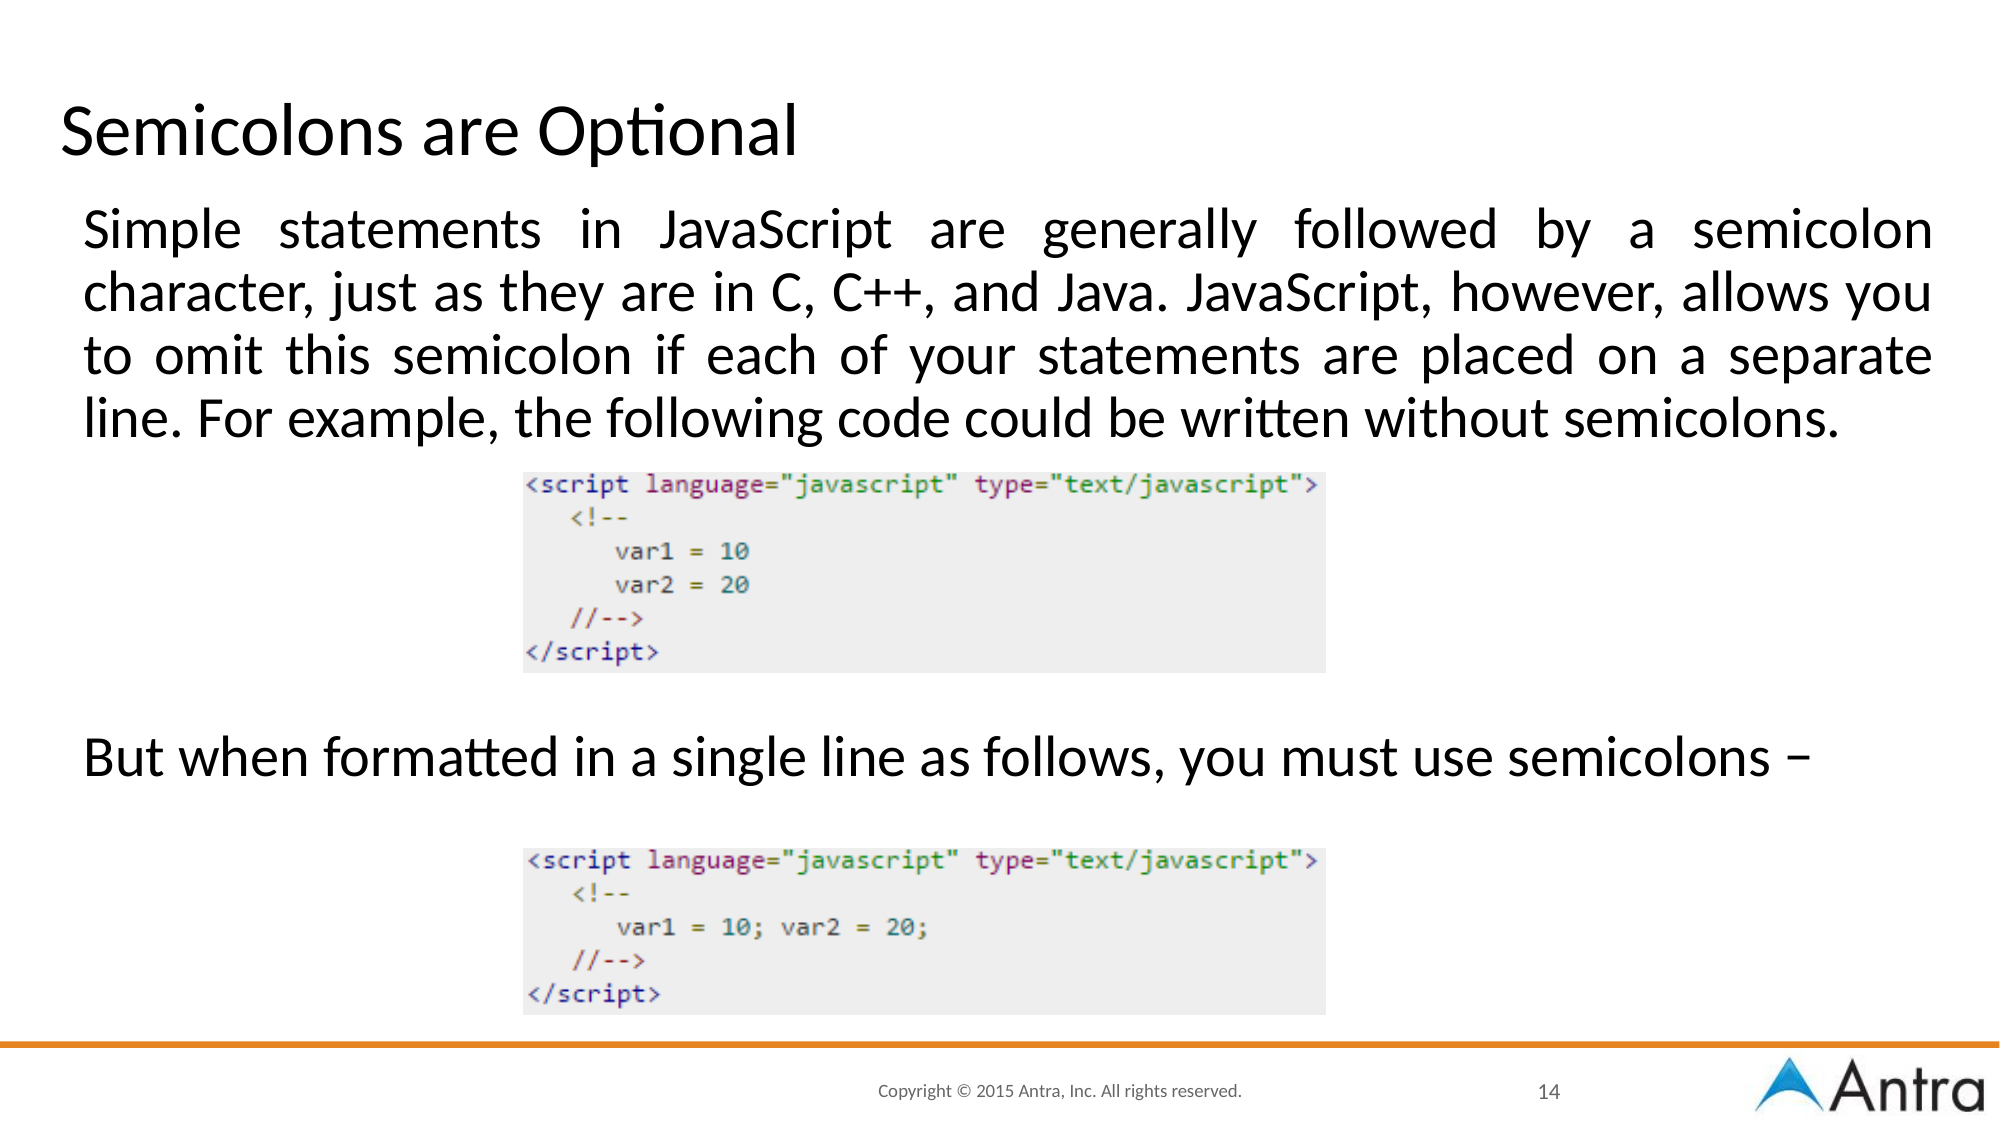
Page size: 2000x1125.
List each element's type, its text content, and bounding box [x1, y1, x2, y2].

slide_number ‹#› [1498, 1075, 1561, 1106]
list Simple statements in JavaScript are generally followed by a semicolon character, just as they are in C, C++, and Java. JavaScript, however, allows you to omit this semicolon if each of your statements are placed on a separate line. For example, the following code could be written without semicolons. But when formatted in a single line as follows, you must use semicolons − [83, 198, 1935, 849]
title Semicolons are Optional [60, 69, 1886, 171]
picture [523, 471, 1326, 674]
picture [1744, 1048, 1994, 1122]
picture [523, 847, 1326, 1016]
